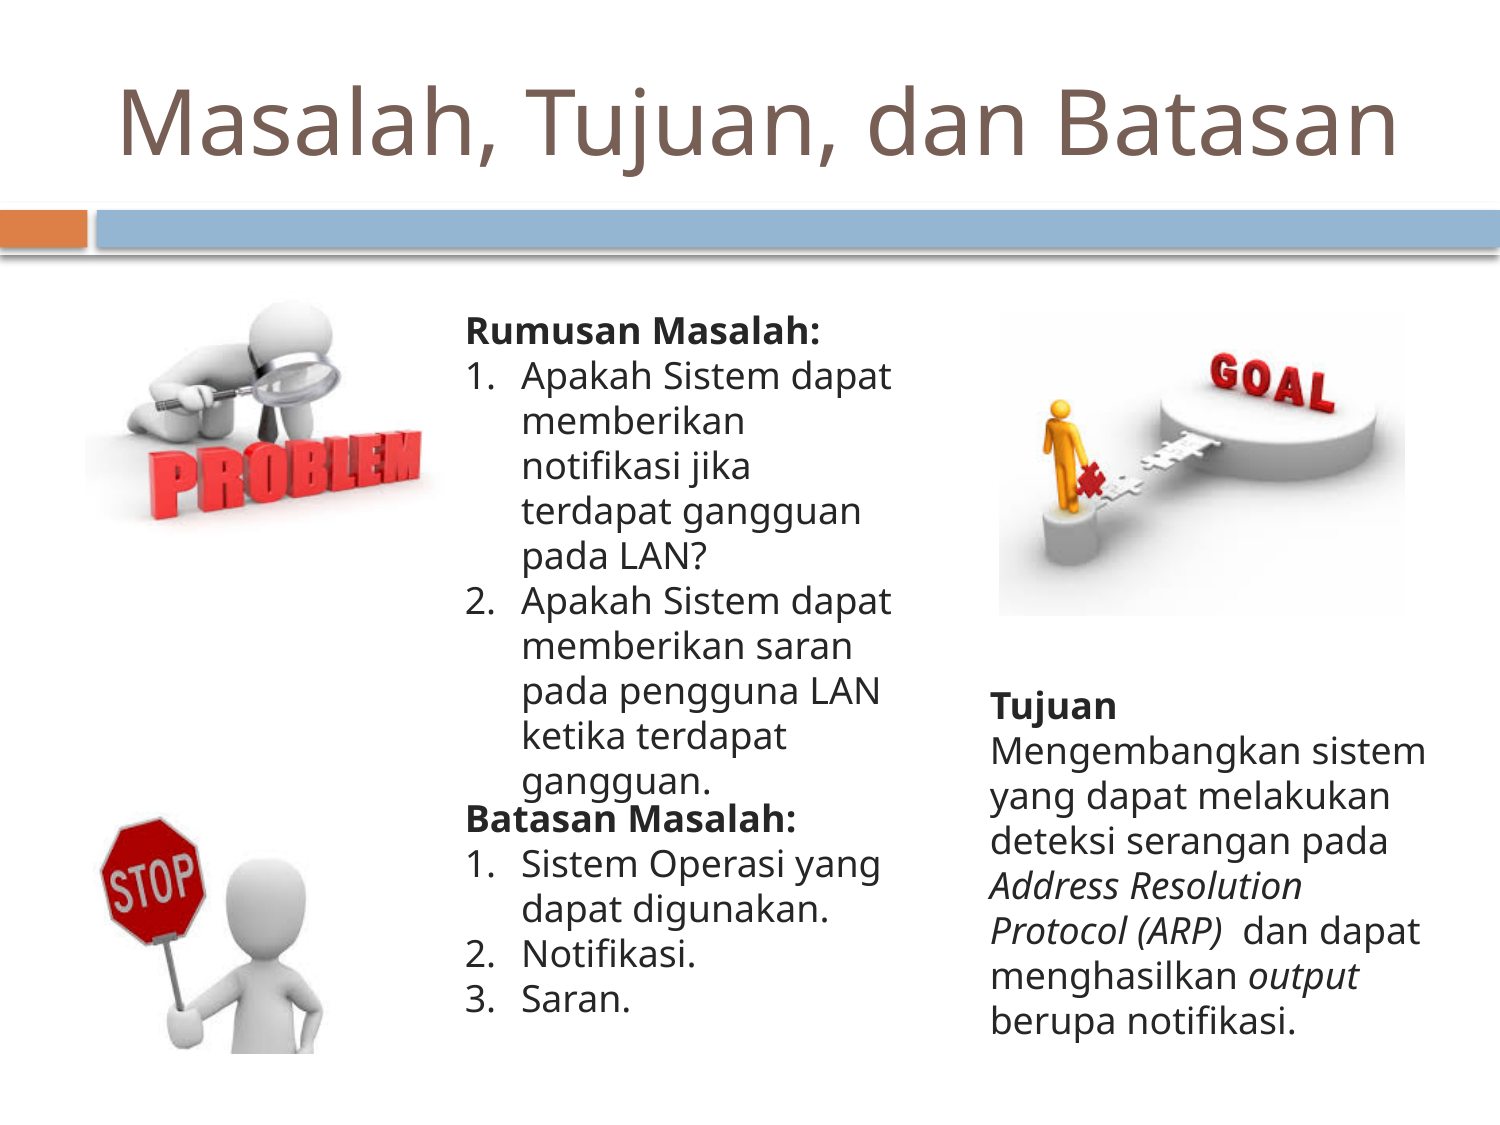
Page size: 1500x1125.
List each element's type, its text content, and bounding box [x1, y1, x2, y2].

picture [999, 312, 1405, 616]
text_box Rumusan Masalah: Apakah Sistem dapat memberikan notifikasi jika terdapat gangguan pada LAN? Apakah Sistem dapat memberikan saran pada pengguna LAN ketika terdapat gangguan. [449, 299, 913, 775]
text_box Batasan Masalah: Sistem Operasi yang dapat digunakan. Notifikasi. Saran. [451, 787, 903, 1042]
picture [49, 787, 451, 1054]
text_box Tujuan Mengembangkan sistem yang dapat melakukan deteksi serangan pada Address Resolution Protocol (ARP) dan dapat menghasilkan output berupa notifikasi. [974, 674, 1451, 1063]
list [85, 271, 461, 551]
title Masalah, Tujuan, dan Batasan [100, 37, 1438, 200]
